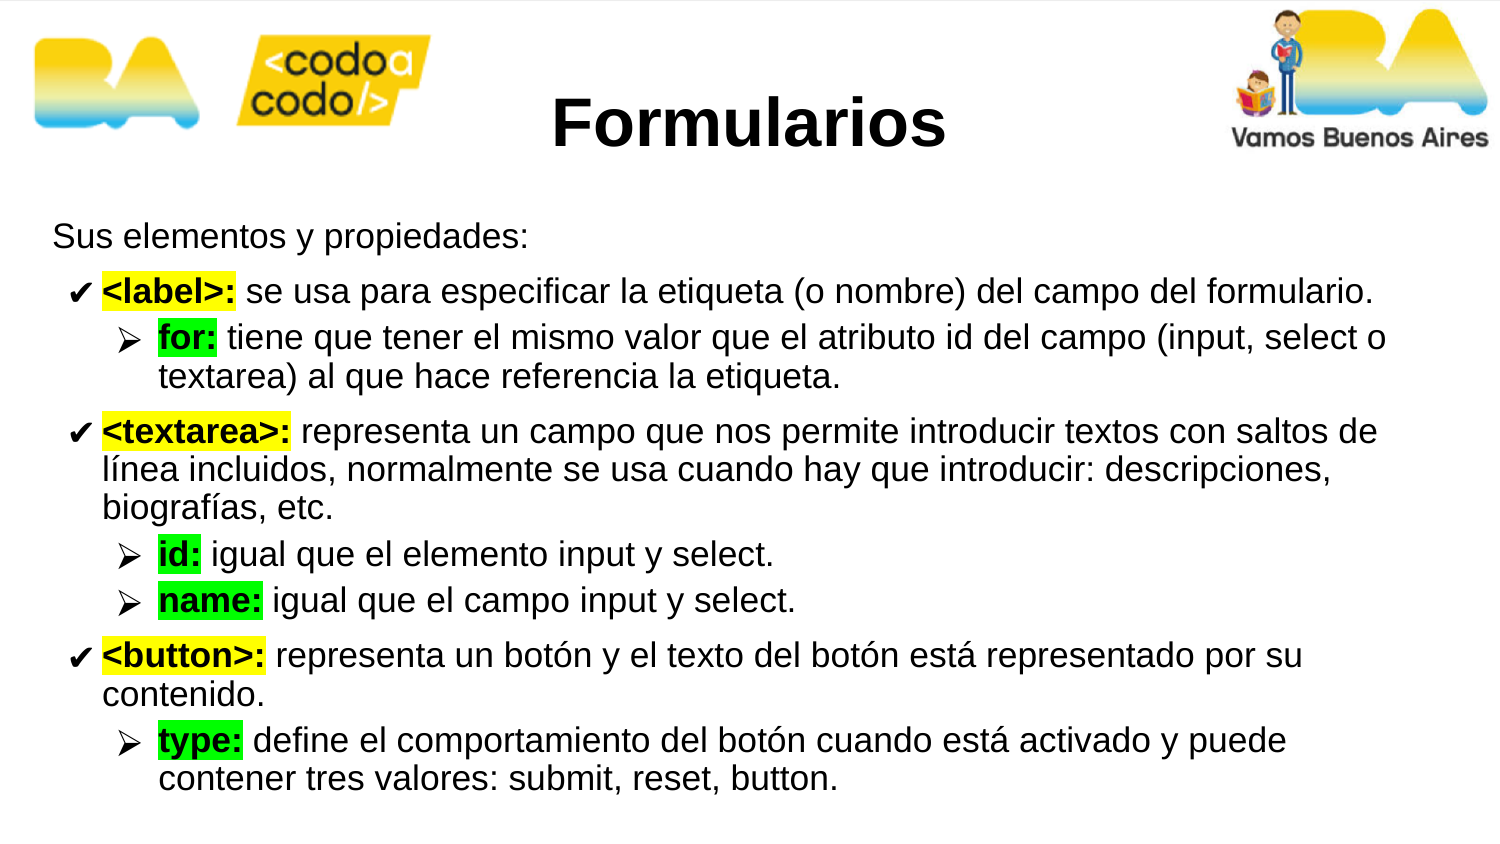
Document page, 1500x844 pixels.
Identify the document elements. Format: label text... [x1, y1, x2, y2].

picture [0, 0, 1500, 91]
picture [0, 157, 1500, 844]
title Formularios [0, 91, 1500, 157]
list Sus elementos y propiedades: <label>: se usa para especificar la etiqueta (o nombre) del campo del formulario. for: tiene que tener el mismo valor que el atributo id del campo (input, select o textarea) al que hace referencia la etiqueta. <textarea>: representa un campo que nos permite introducir textos con saltos de línea incluidos, normalmente se usa cuando hay que introducir: descripciones, biografías, etc. id: igual que el elemento input y select. name: igual que el campo input y select. <button>: representa un botón y el texto del botón está representado por su contenido. type: define el comportamiento del botón cuando está activado y puede contener tres valores: submit, reset, button. [34, 212, 1403, 822]
